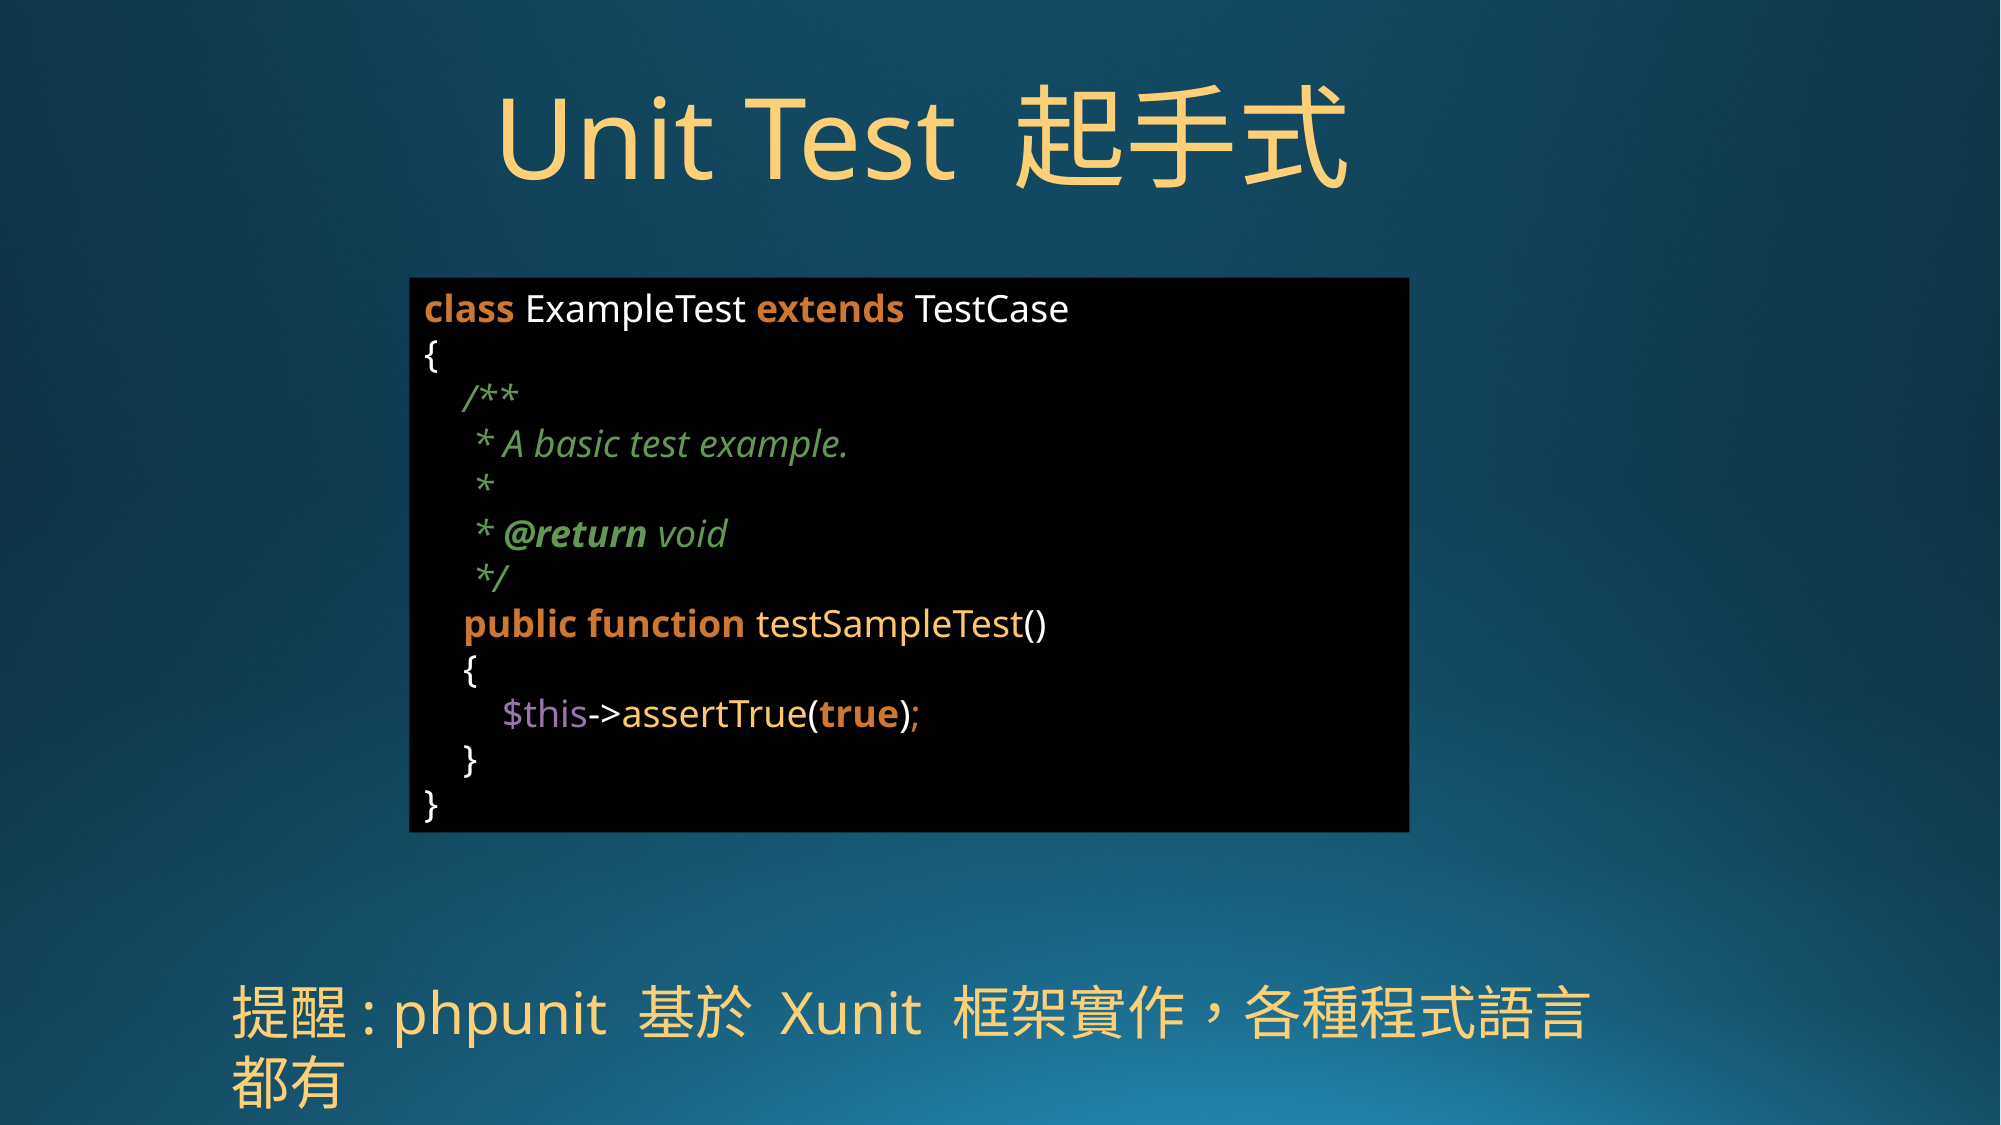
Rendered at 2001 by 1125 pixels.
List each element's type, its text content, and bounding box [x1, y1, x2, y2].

picture [0, 0, 2001, 1125]
text_box 提醒: phpunit 基於 Xunit 框架實作，各種程式語言都有 [216, 968, 1649, 1124]
text_box class ExampleTest extends TestCase { /** * A basic test example. * * @return void */ public function testSampleTest() { $this->assertTrue(true); } } [409, 277, 1410, 833]
title Unit Test 起手式 [59, 34, 1785, 252]
